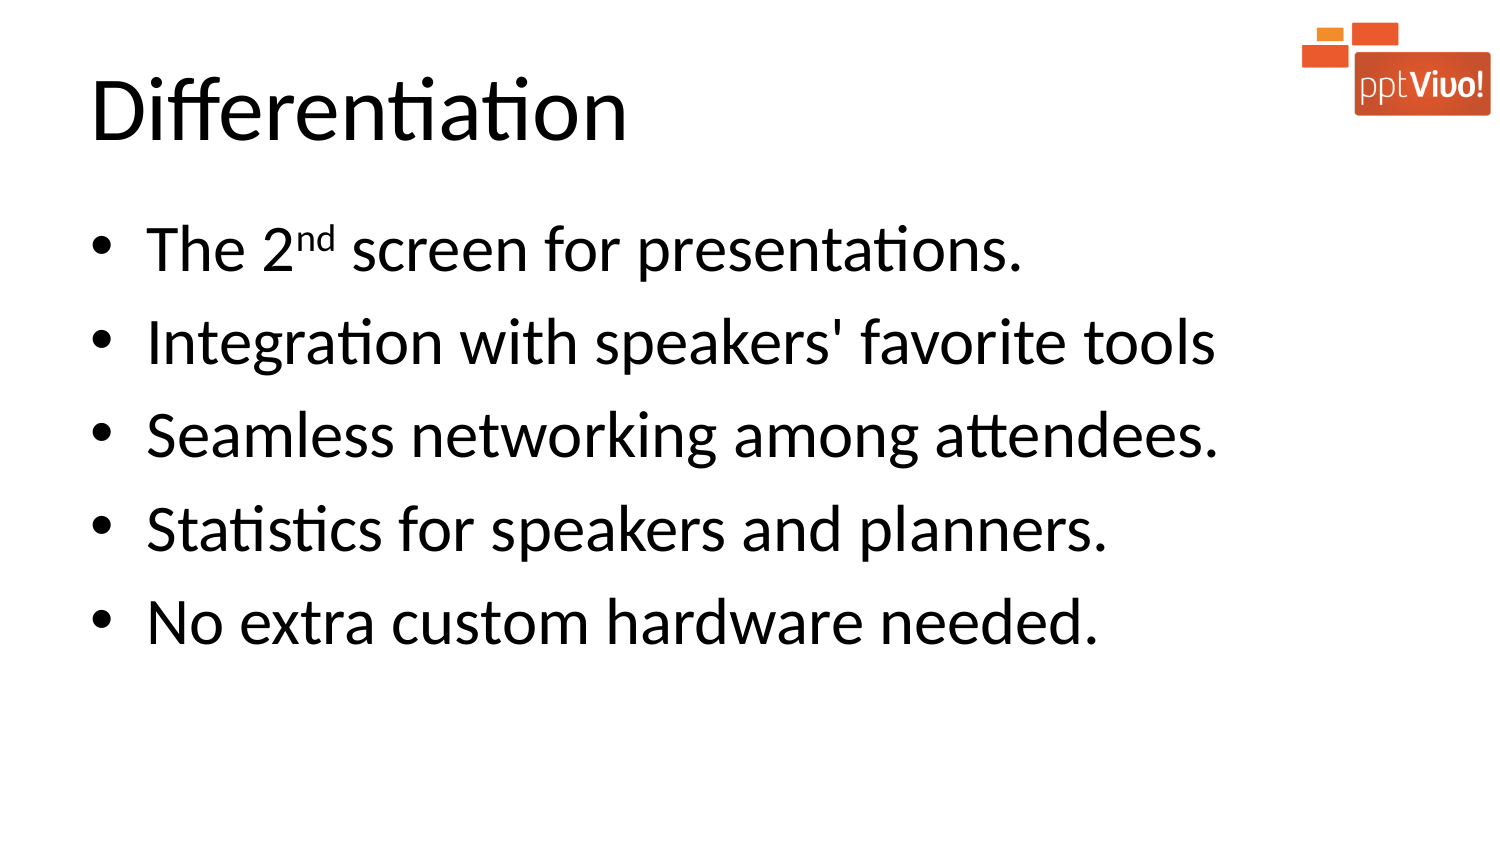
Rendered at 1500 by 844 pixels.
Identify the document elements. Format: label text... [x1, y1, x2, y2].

title Differentiation [75, 33, 1425, 175]
list The 2nd screen for presentations. Integration with speakers' favorite tools Seamless networking among attendees. Statistics for speakers and planners. No extra custom hardware needed. [75, 196, 1425, 754]
picture [1292, 0, 1500, 139]
